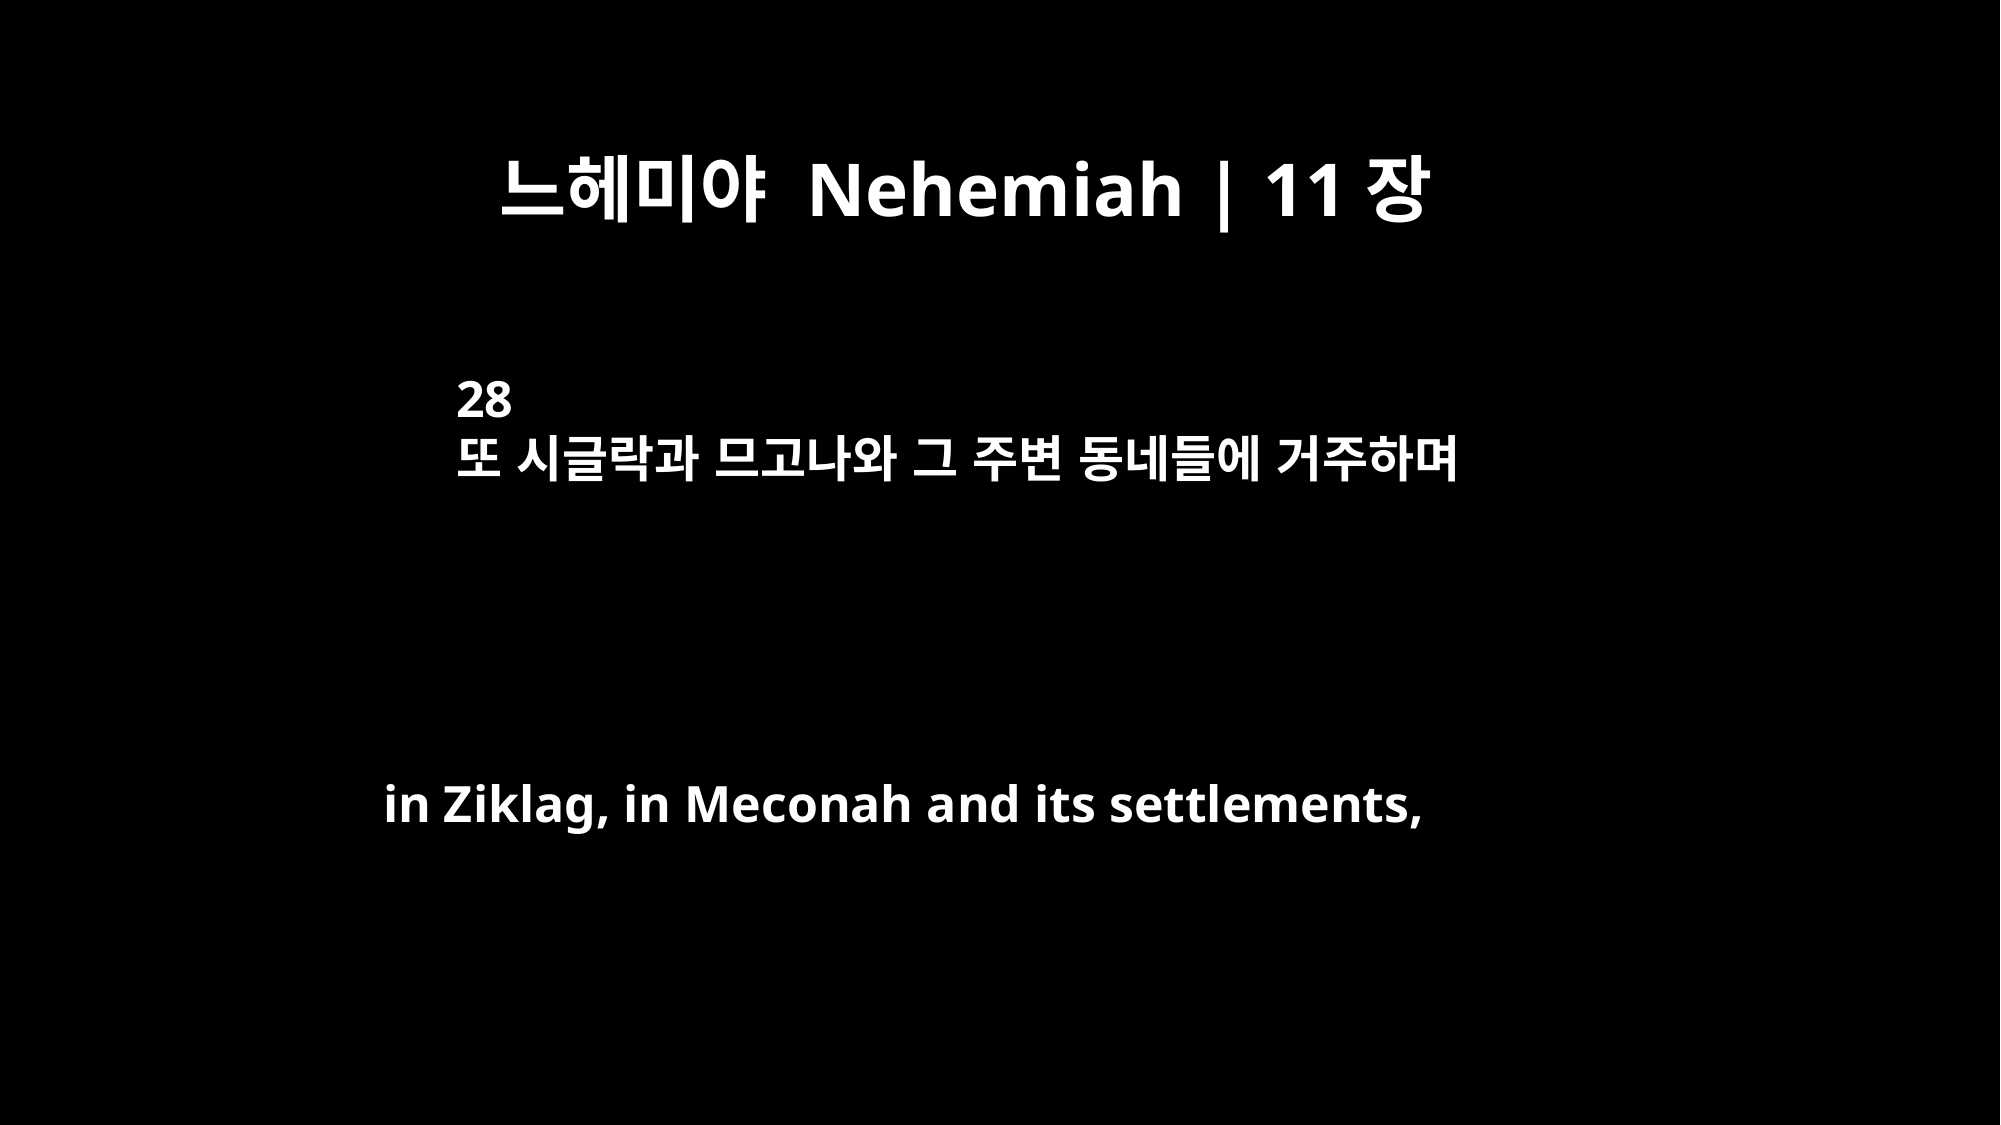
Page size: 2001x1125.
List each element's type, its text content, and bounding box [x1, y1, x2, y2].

text_box 28 또 시글락과 므고나와 그 주변 동네들에 거주하며 [441, 359, 1476, 495]
text_box 느헤미야 Nehemiah | 11장 [484, 136, 1448, 239]
text_box in Ziklag, in Meconah and its settlements, [368, 764, 1440, 840]
